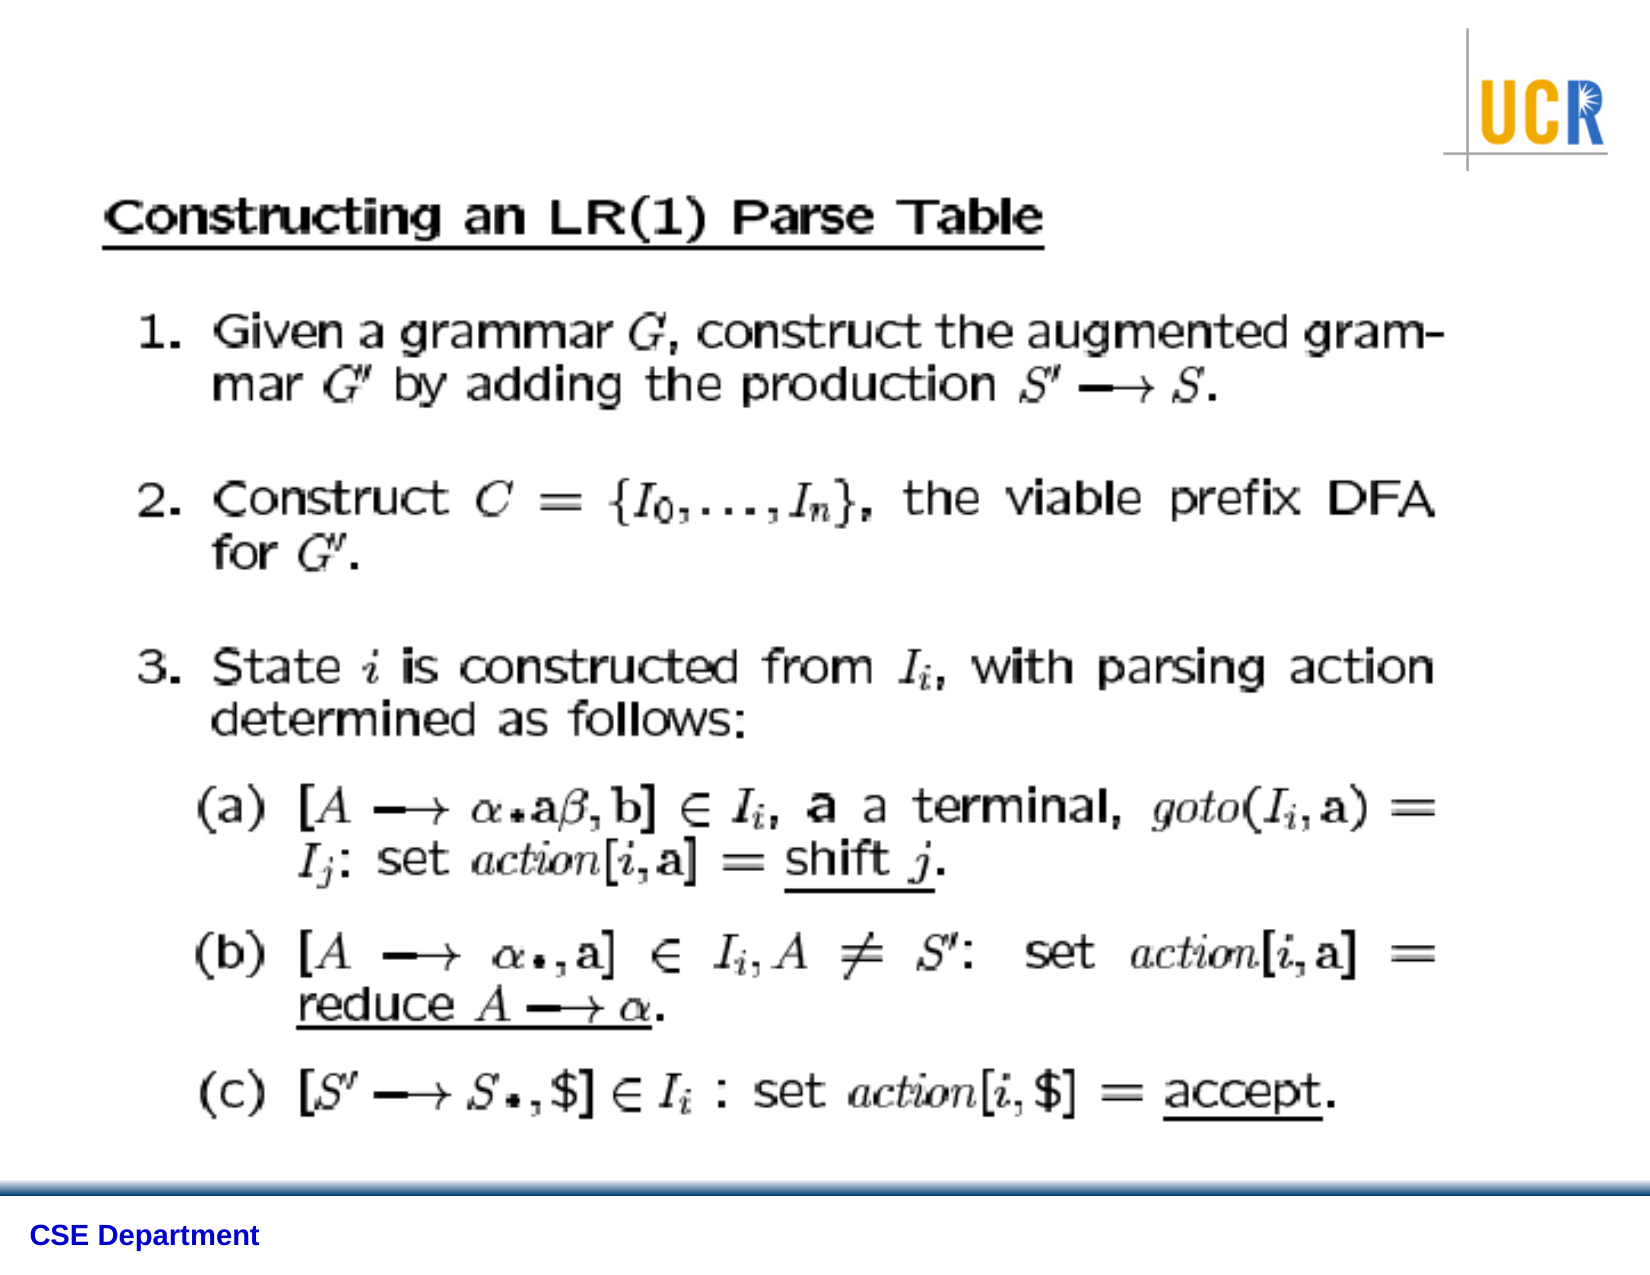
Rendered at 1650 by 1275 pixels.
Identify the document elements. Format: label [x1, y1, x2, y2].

picture [64, 0, 1650, 1157]
